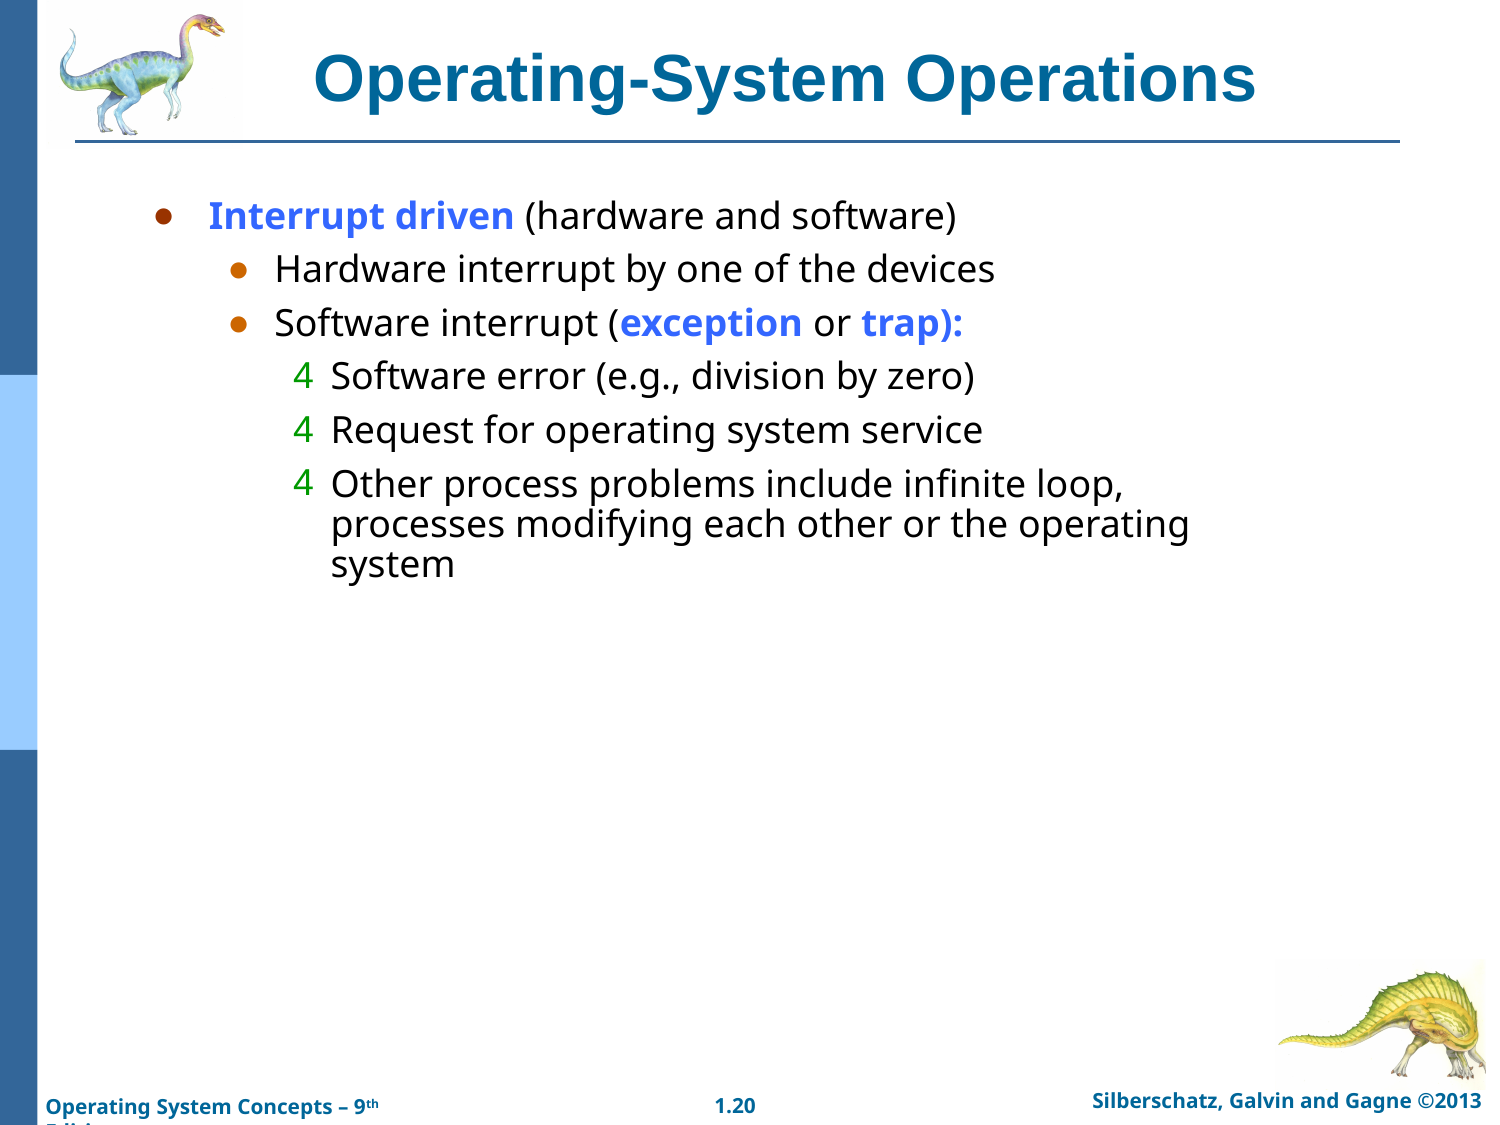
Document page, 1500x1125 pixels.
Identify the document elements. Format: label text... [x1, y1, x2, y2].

picture [1275, 959, 1486, 1090]
picture [46, 0, 243, 149]
list Interrupt driven (hardware and software) Hardware interrupt by one of the devices Software interrupt (exception or trap): Software error (e.g., division by zero) Request for operating system service Other process problems include infinite loop, processes modifying each other or the operating system [137, 189, 1268, 1000]
title Operating-System Operations [146, 27, 1425, 122]
